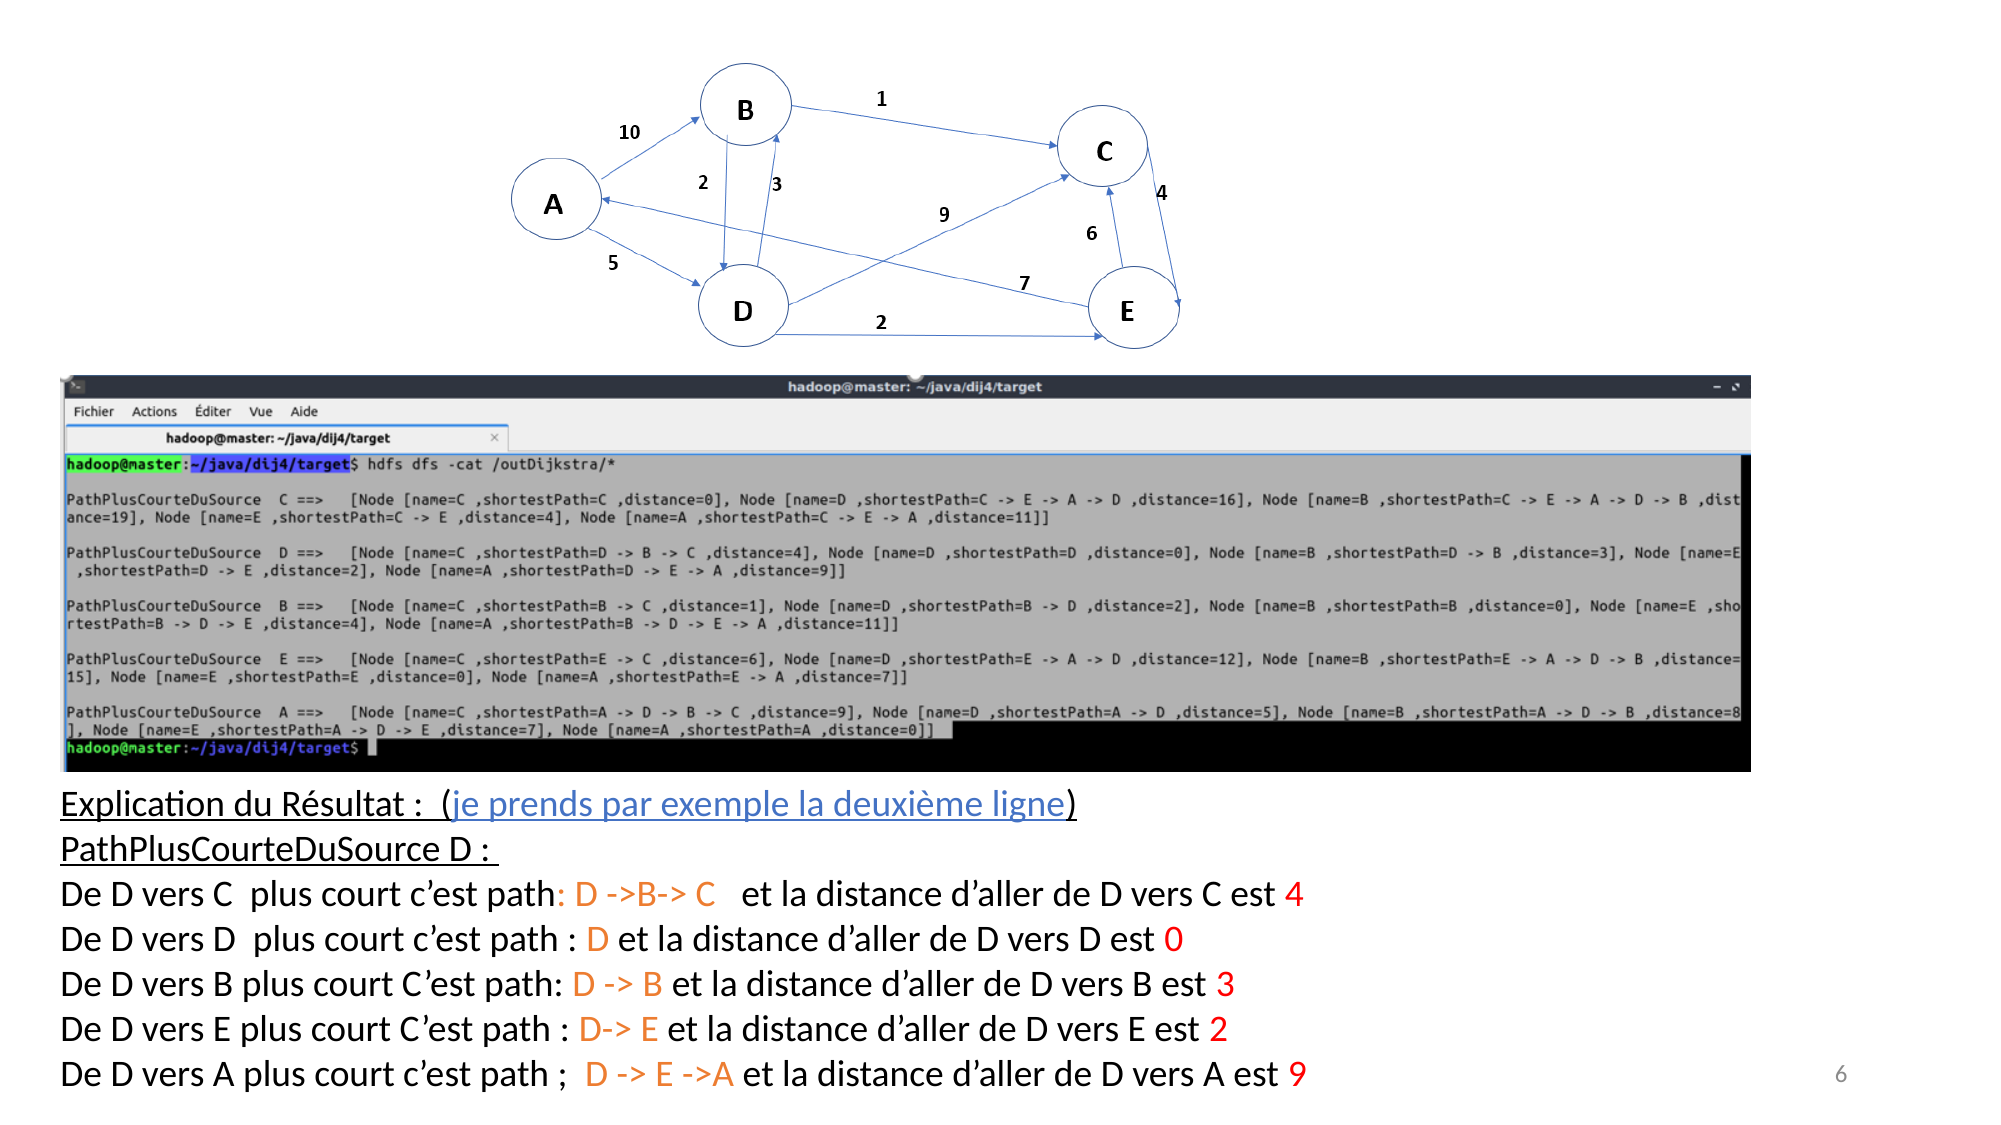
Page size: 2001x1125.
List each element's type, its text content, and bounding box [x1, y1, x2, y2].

picture [60, 375, 1751, 772]
picture [444, 39, 1367, 351]
text_box Explication du Résultat : (je prends par exemple la deuxième ligne) PathPlusCourteDuSource D : De D vers C plus court c’est path: D ->B-> C et la distance d’aller de D vers C est 4 De D vers D plus court c’est path : D et la distance d’aller de D vers D est 0 De D vers B plus court C’est path: D -> B et la distance d’aller de D vers B est 3 De D vers E plus court C’est path : D-> E et la distance d’aller de D vers E est 2 De D vers A plus court c’est path ; D -> E ->A et la distance d’aller de D vers A est 9 [45, 771, 1883, 1125]
slide_number 6 [1412, 1042, 1863, 1103]
